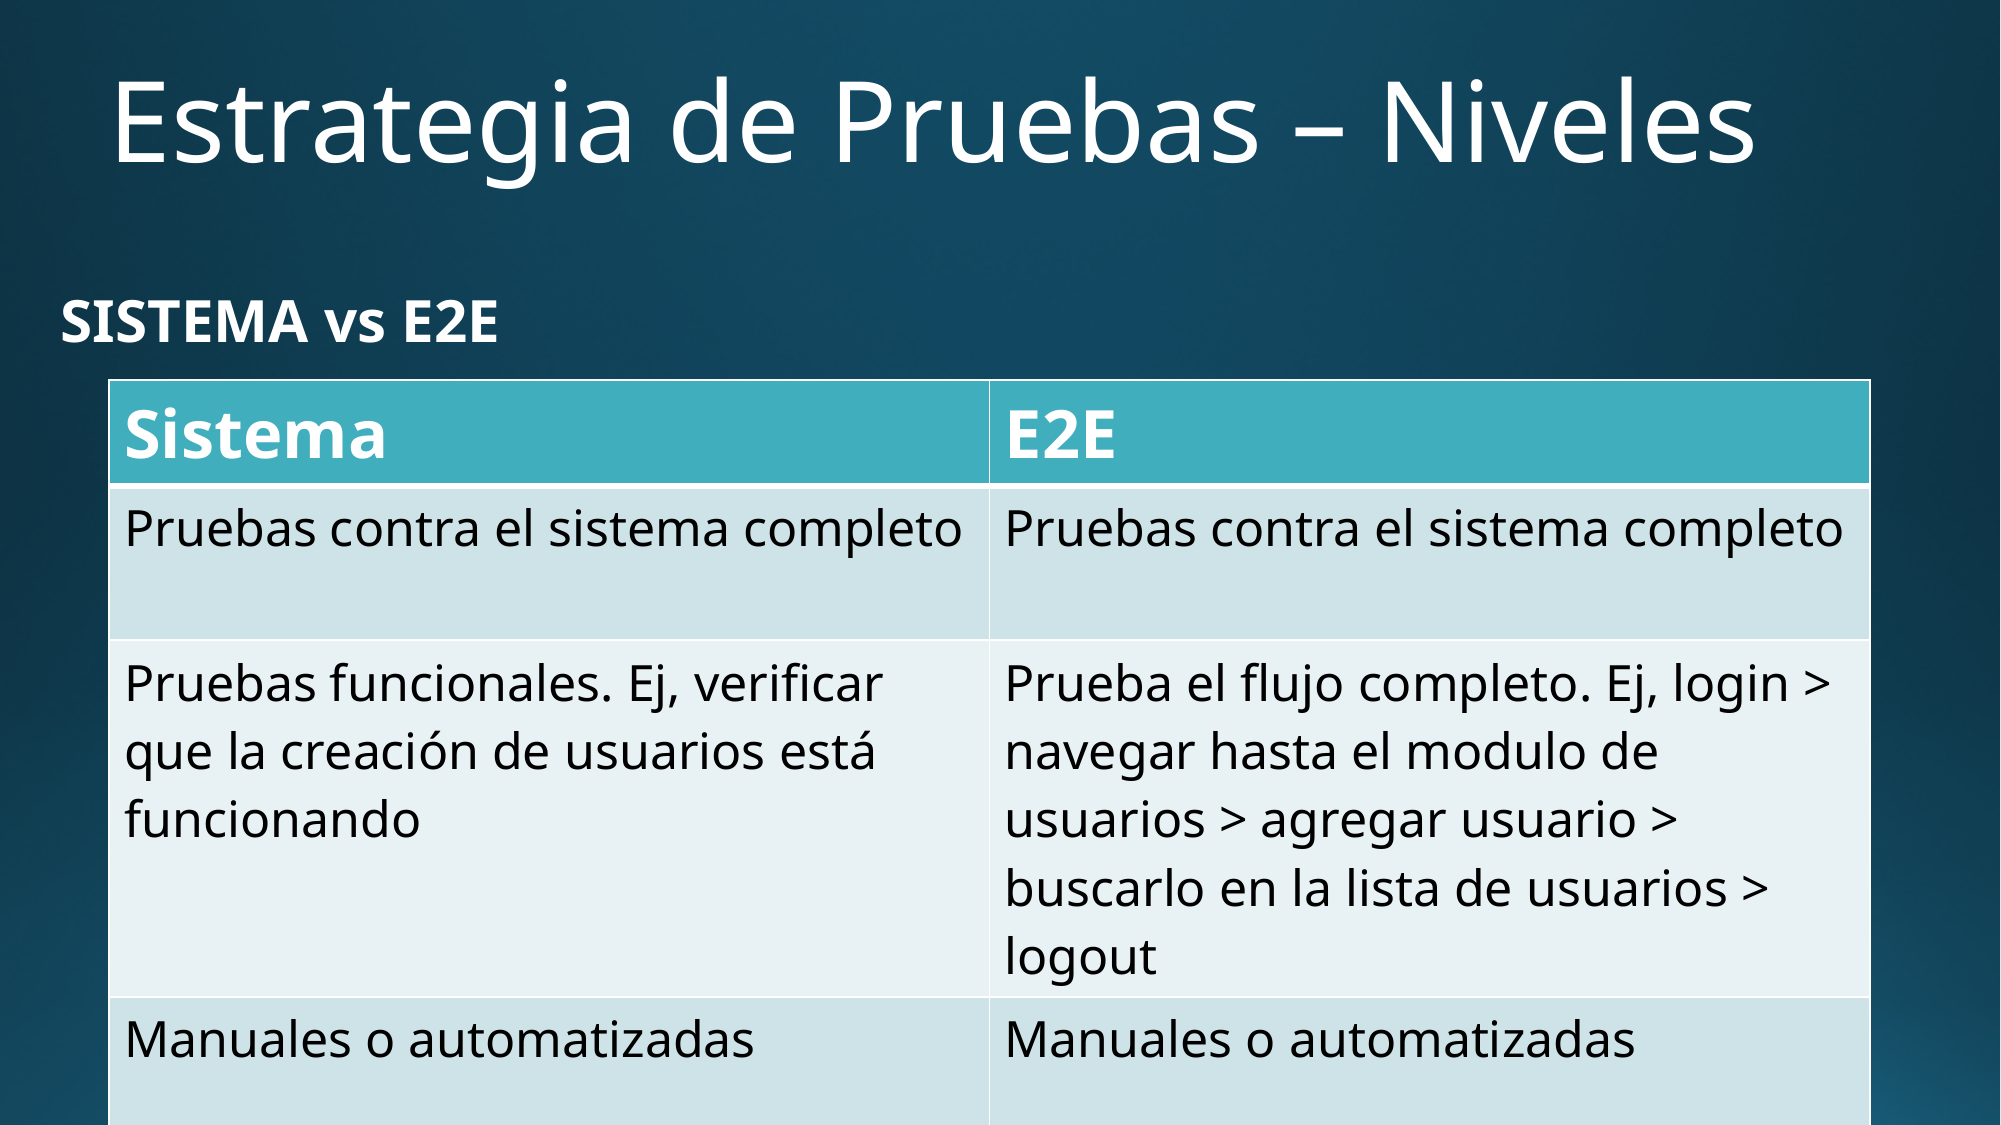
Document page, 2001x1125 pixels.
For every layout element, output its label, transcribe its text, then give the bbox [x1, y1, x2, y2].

picture [0, 0, 2001, 1125]
table_header E2E [990, 381, 1869, 483]
table_cell Pruebas funcionales. Ej, verificar que la creación de usuarios está funcionando [110, 641, 989, 996]
list SISTEMA vs E2E [45, 284, 1979, 1075]
table_cell Pruebas contra el sistema completo [990, 489, 1869, 639]
title Estrategia de Pruebas – Niveles [93, 17, 1819, 236]
table_cell Pruebas contra el sistema completo [110, 489, 989, 639]
table_header Sistema [110, 381, 989, 483]
table_cell Prueba el flujo completo. Ej, login > navegar hasta el modulo de usuarios > agregar usuario > buscarlo en la lista de usuarios > logout [990, 641, 1869, 996]
table_cell Manuales o automatizadas [110, 998, 989, 1125]
table_cell Manuales o automatizadas [990, 998, 1869, 1125]
